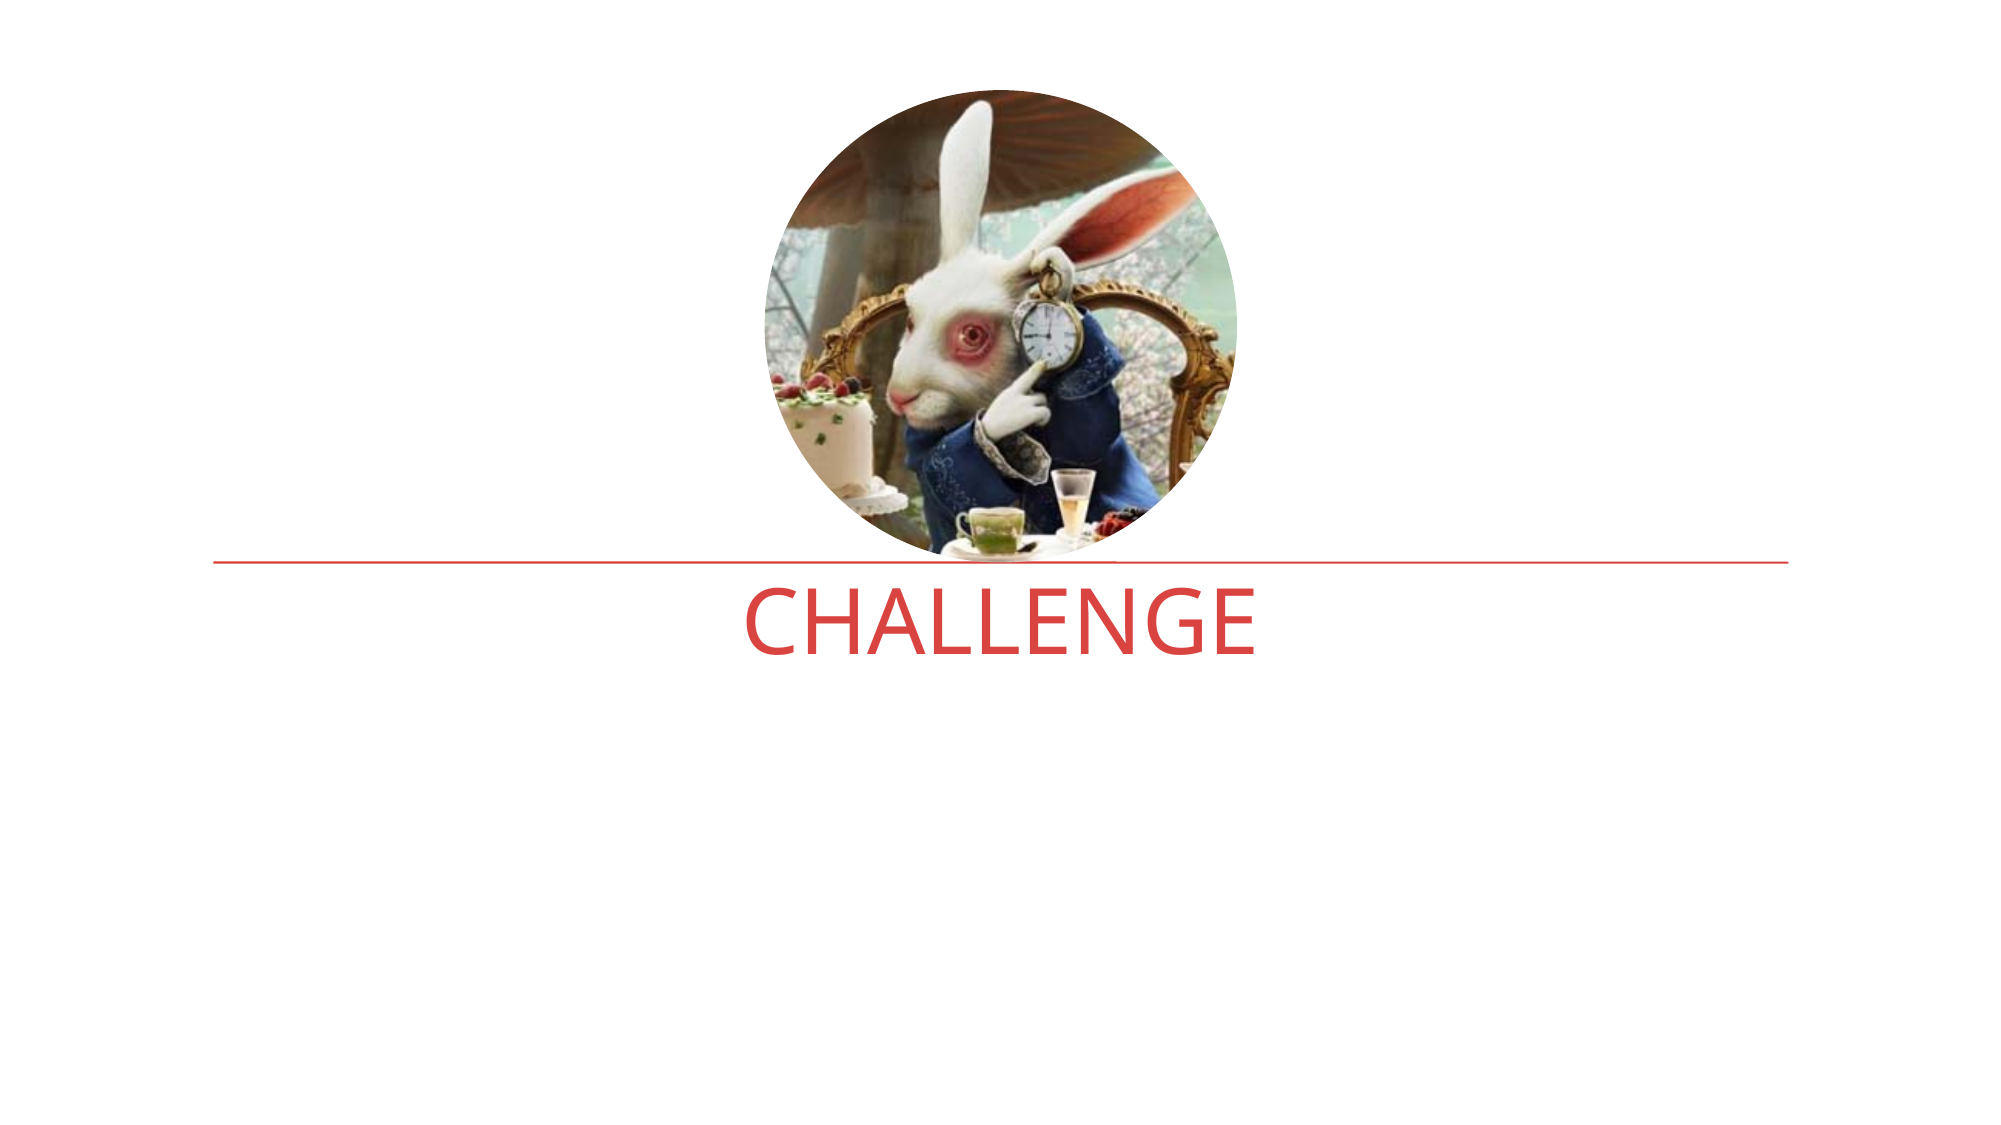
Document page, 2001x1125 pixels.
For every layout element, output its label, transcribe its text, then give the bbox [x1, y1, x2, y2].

picture [764, 89, 1238, 563]
title challenge [212, 561, 1789, 859]
